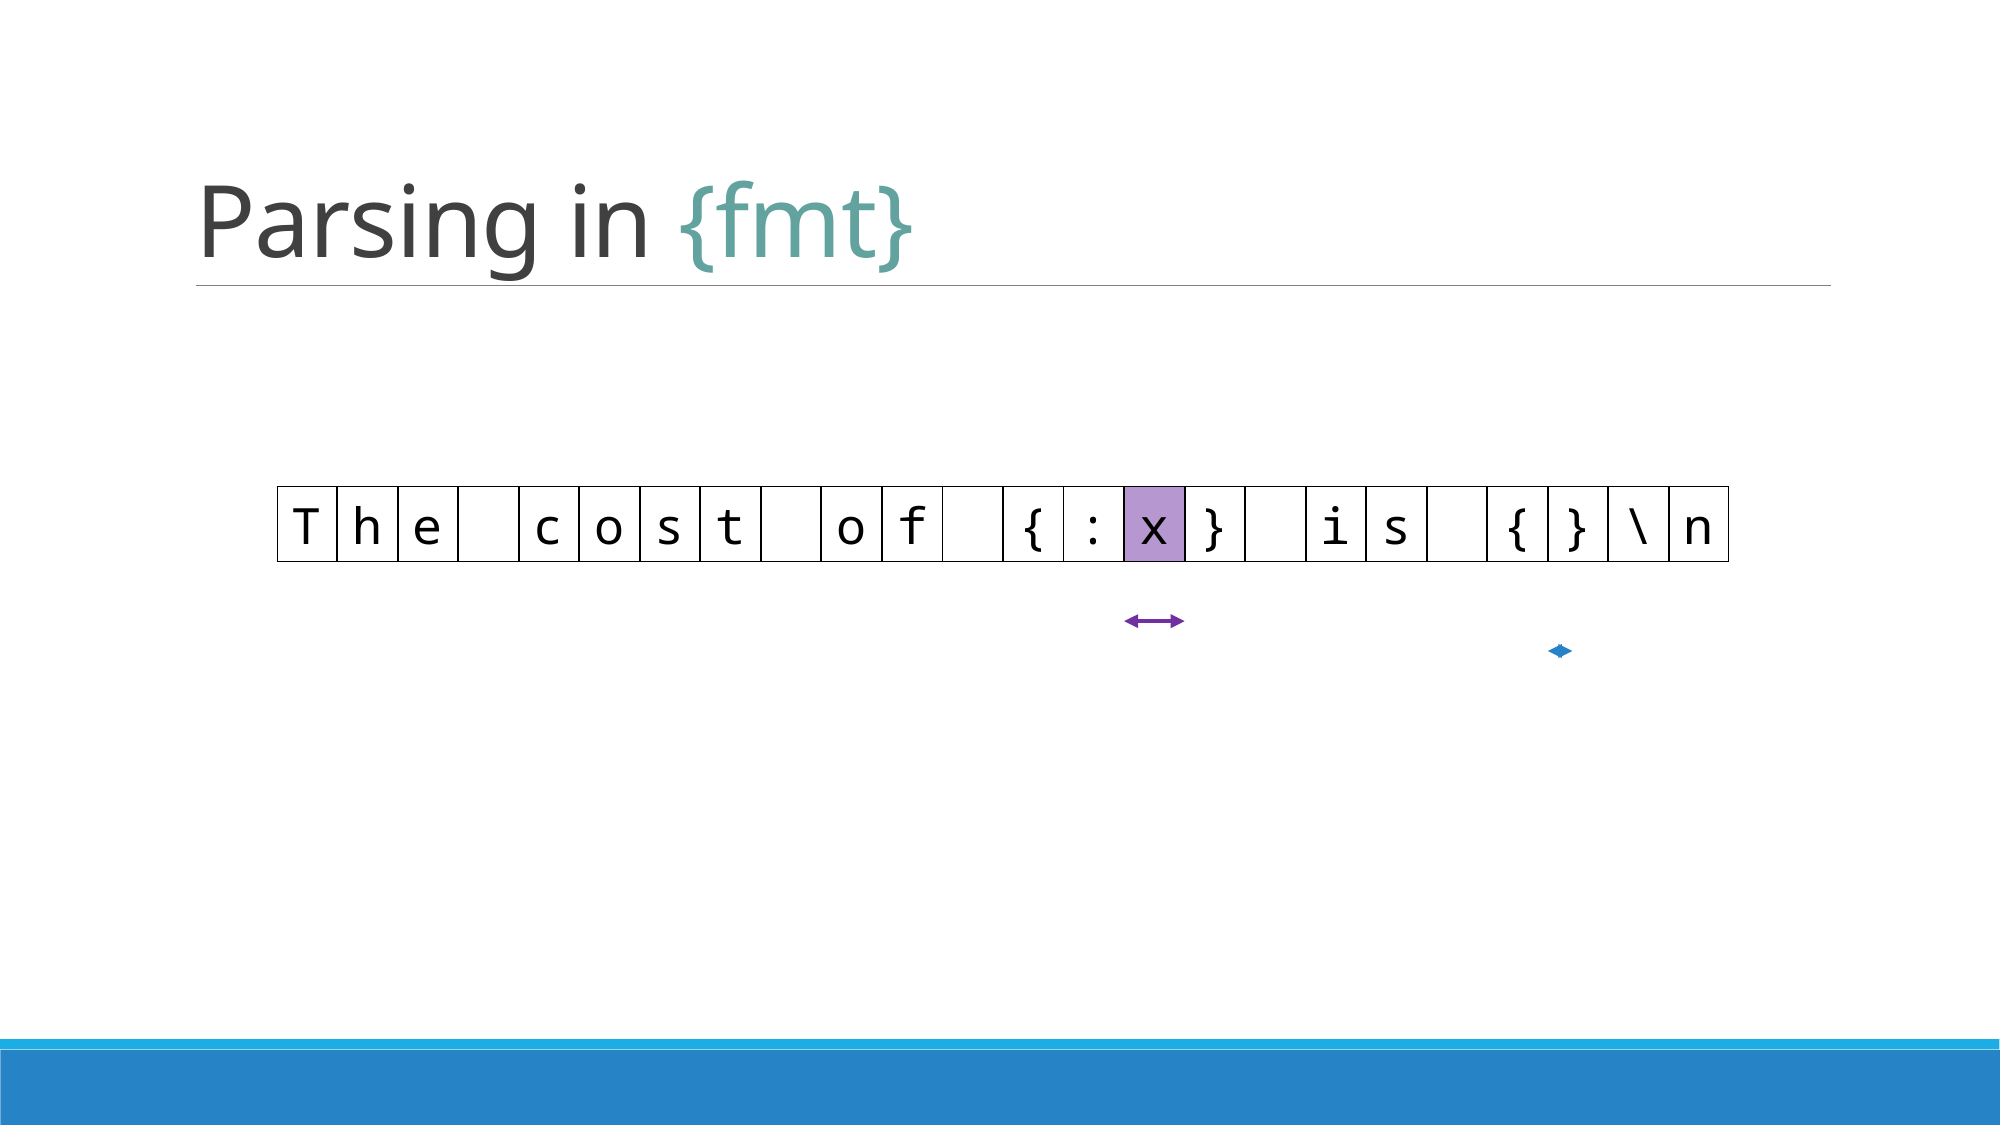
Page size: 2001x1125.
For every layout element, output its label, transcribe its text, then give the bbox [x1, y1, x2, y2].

text_box s [1366, 486, 1427, 562]
text_box c [519, 486, 579, 562]
text_box h [337, 486, 398, 562]
text_box i [1306, 486, 1366, 562]
text_box [942, 486, 1003, 562]
title Parsing in {fmt} [180, 47, 1830, 285]
text_box [1245, 486, 1306, 562]
text_box } [1185, 486, 1245, 562]
text_box f [882, 486, 942, 562]
text_box o [821, 486, 882, 562]
text_box s [640, 486, 700, 562]
text_box [761, 486, 821, 562]
text_box n [1669, 486, 1729, 562]
text_box \ [1608, 486, 1669, 562]
text_box e [398, 486, 458, 562]
text_box [1427, 486, 1487, 562]
text_box { [1003, 486, 1063, 562]
text_box o [579, 486, 640, 562]
text_box { [1487, 486, 1548, 562]
text_box t [700, 486, 761, 562]
text_box } [1548, 486, 1608, 562]
text_box [458, 486, 519, 562]
text_box x [1124, 486, 1185, 562]
text_box : [1063, 486, 1124, 562]
text_box T [277, 486, 337, 562]
